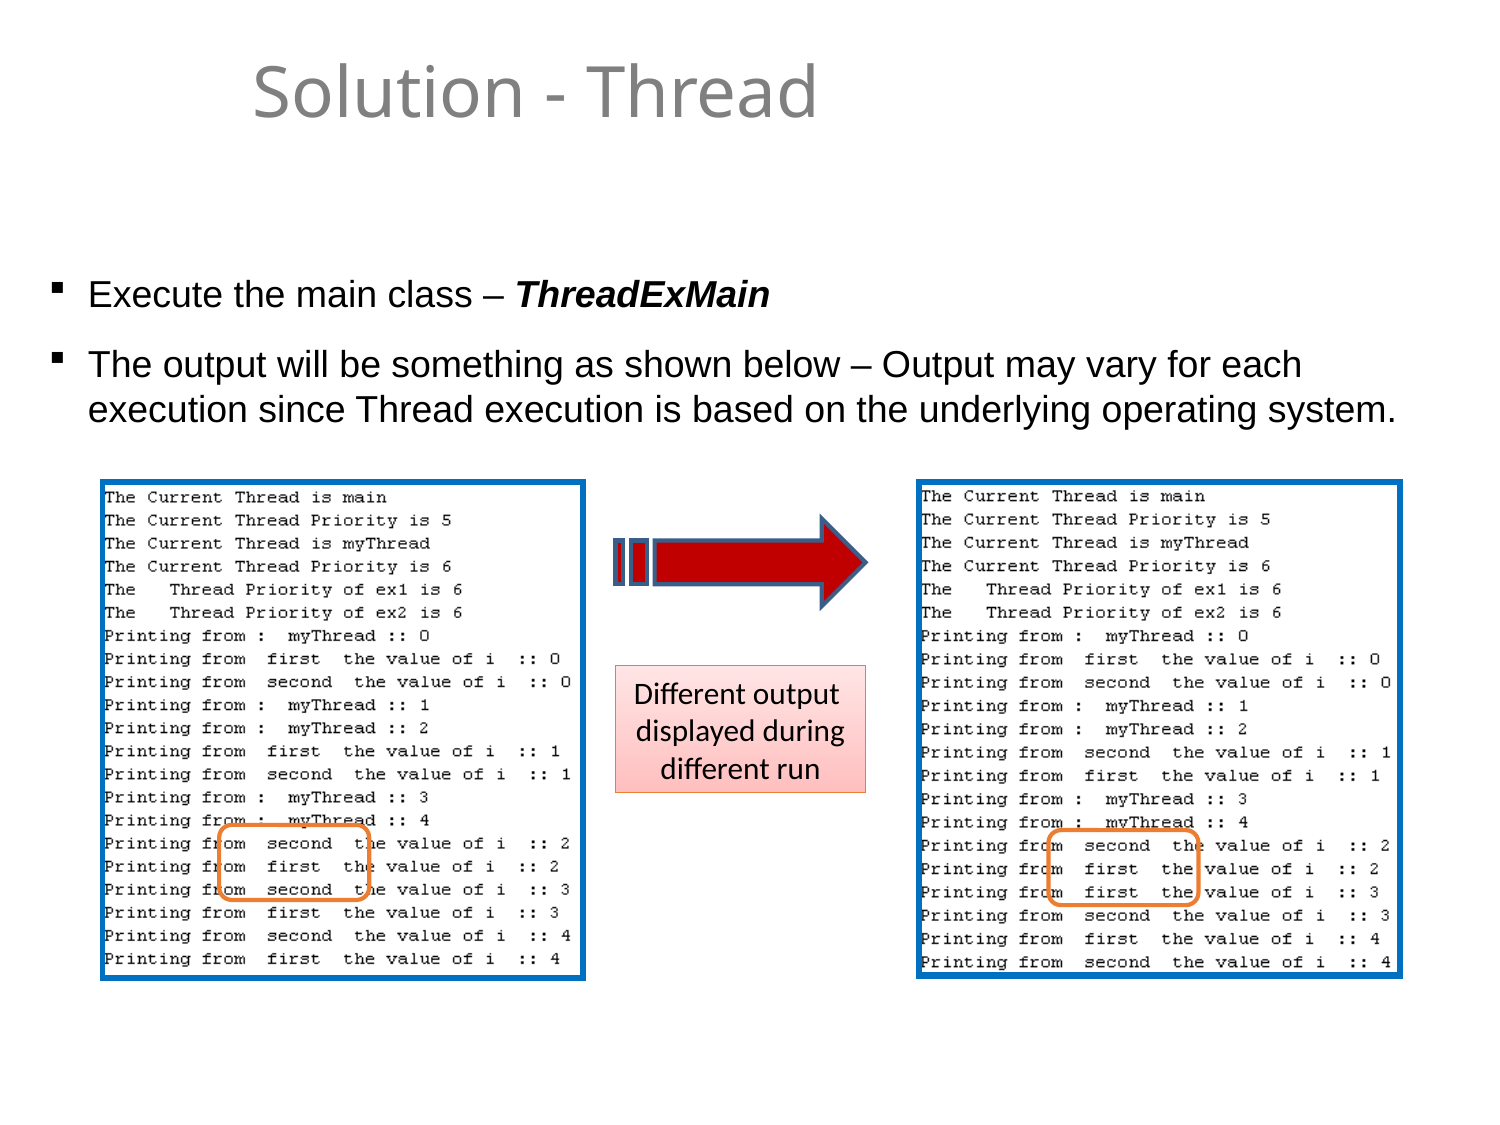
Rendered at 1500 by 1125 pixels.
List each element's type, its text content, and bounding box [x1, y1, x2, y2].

picture [105, 485, 581, 975]
text_box [631, 540, 647, 585]
picture [921, 485, 1397, 973]
title Solution - Thread [237, 2, 1500, 188]
text_box Execute the main class – ThreadExMain The output will be something as shown below – Output may vary for each execution since Thread execution is based on the underlying operating system. [34, 262, 1447, 438]
text_box [654, 518, 866, 607]
text_box [615, 540, 624, 585]
text_box Different output displayed during different run [615, 665, 866, 793]
